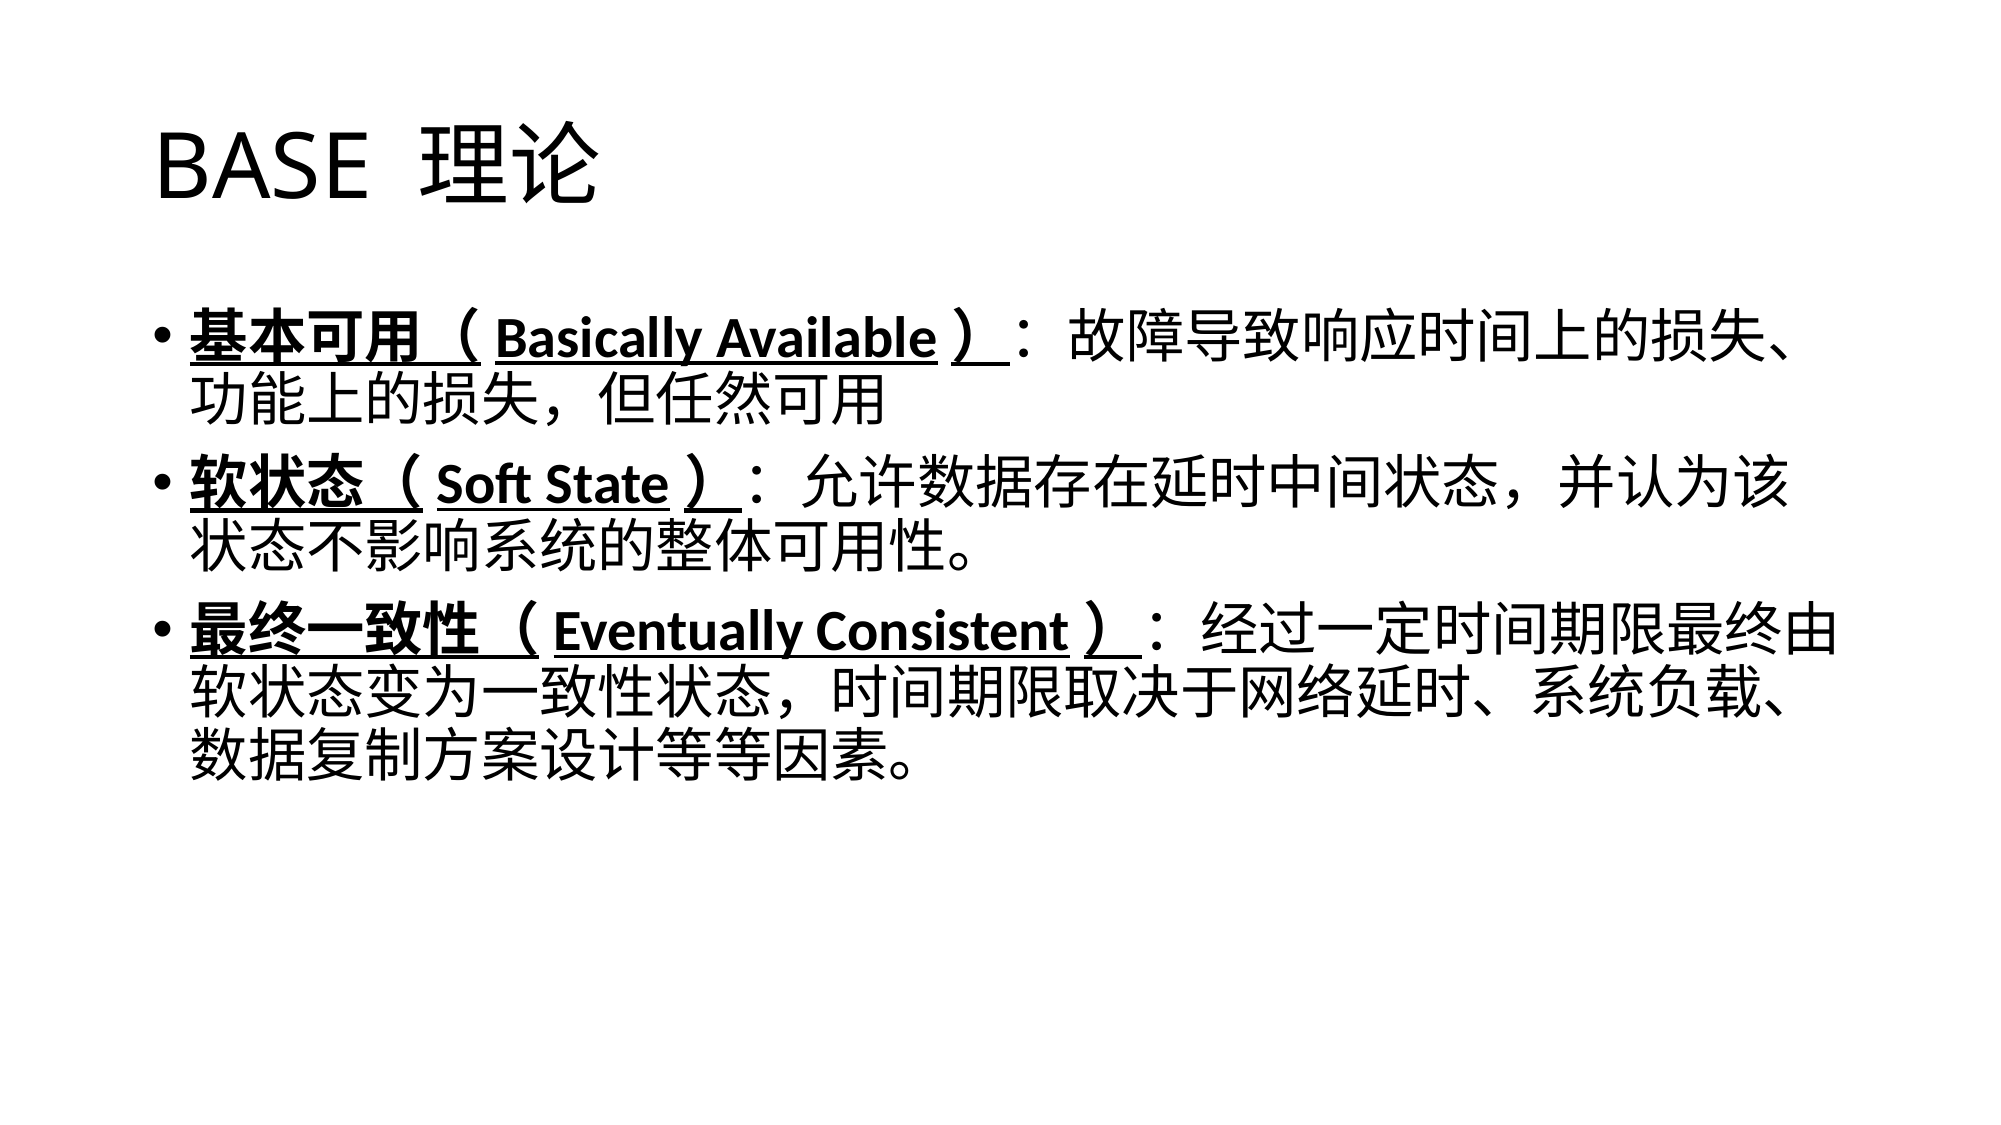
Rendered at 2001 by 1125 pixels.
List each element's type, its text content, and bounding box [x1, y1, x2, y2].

title BASE 理论 [137, 59, 1863, 278]
list 基本可用（Basically Available）：故障导致响应时间上的损失、功能上的损失，但任然可用 软状态（Soft State）：允许数据存在延时中间状态，并认为该状态不影响系统的整体可用性。 最终一致性（Eventually Consistent）：经过一定时间期限最终由软状态变为一致性状态，时间期限取决于网络延时、系统负载、数据复制方案设计等等因素。 [137, 299, 1863, 1014]
